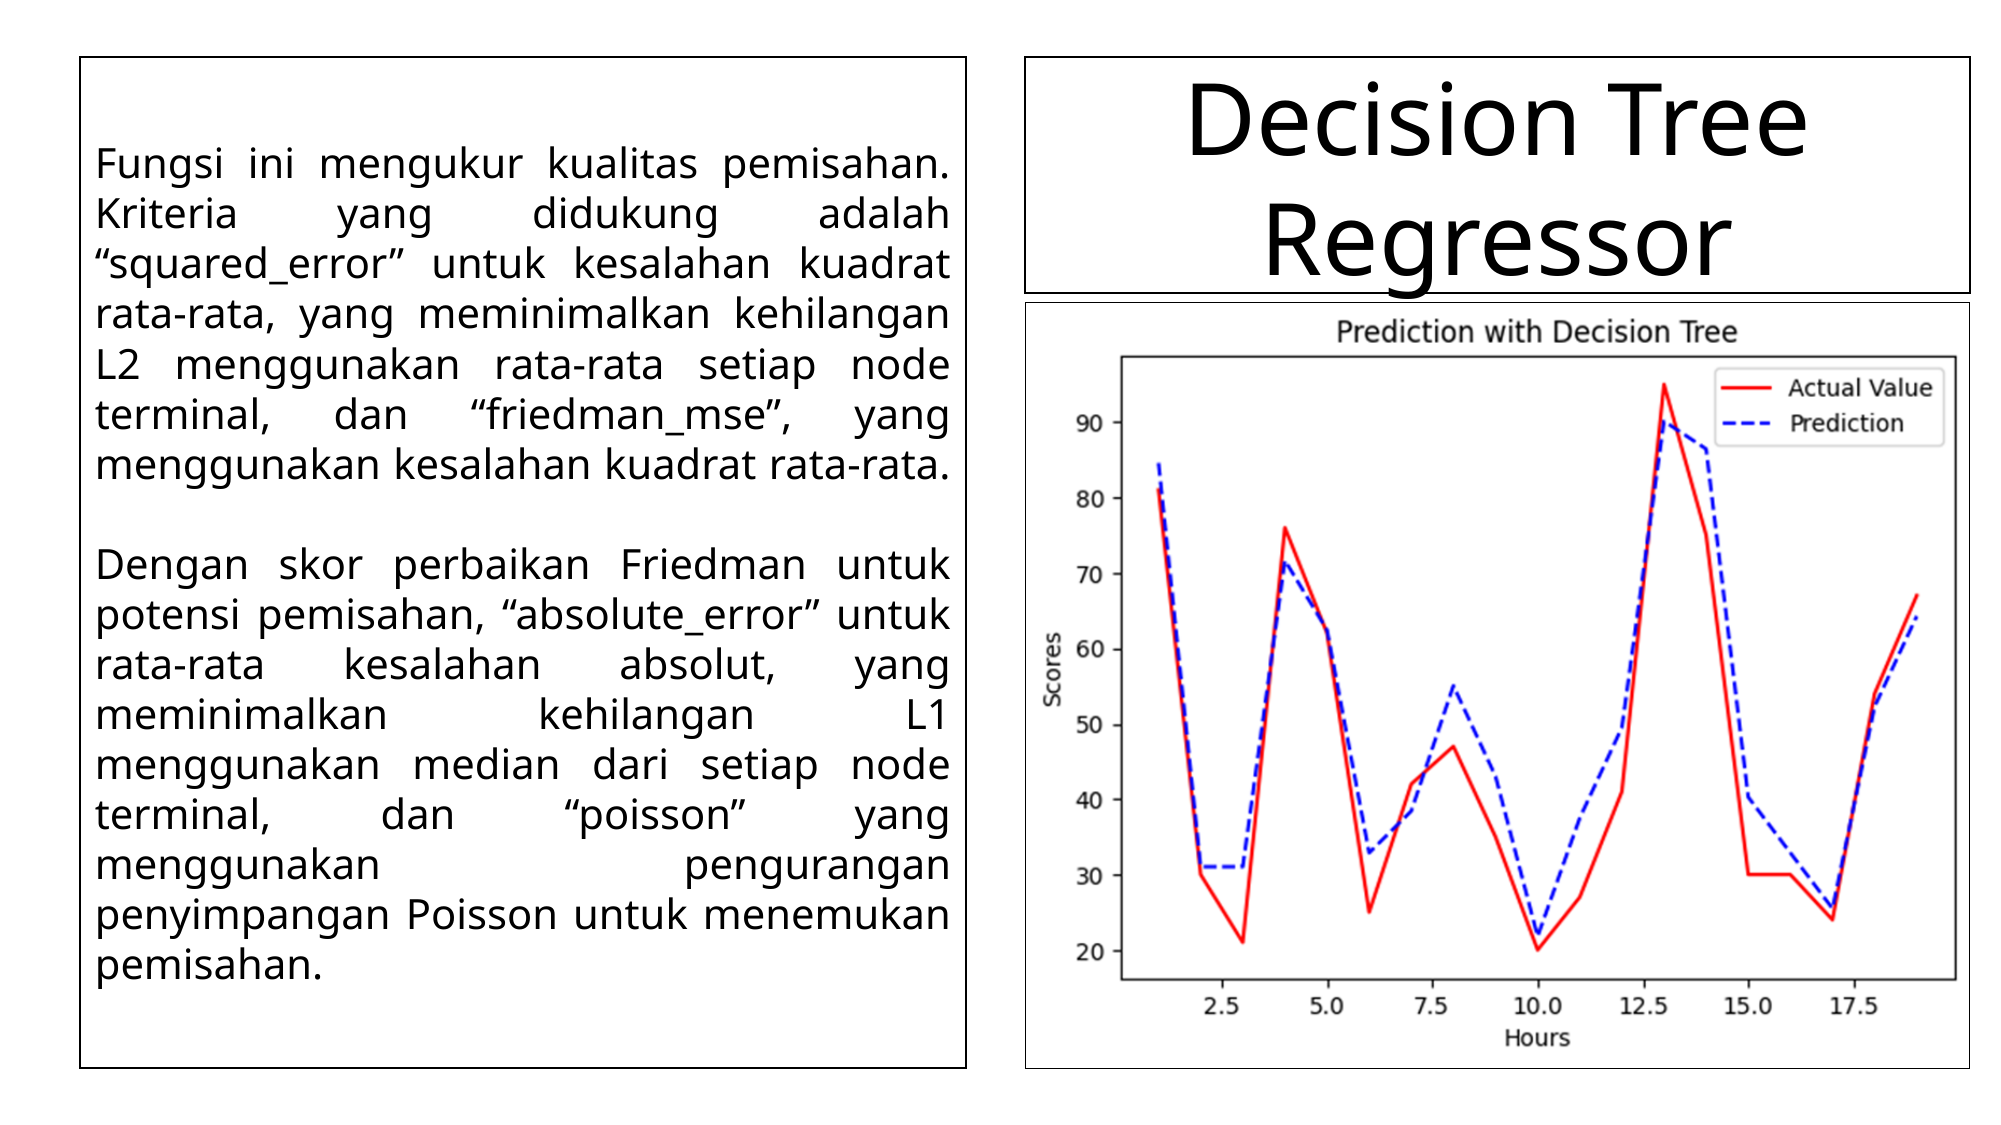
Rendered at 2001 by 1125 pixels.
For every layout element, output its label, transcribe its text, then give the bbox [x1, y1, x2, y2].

picture [1024, 302, 1970, 1069]
text_box Fungsi ini mengukur kualitas pemisahan. Kriteria yang didukung adalah “squared_error” untuk kesalahan kuadrat rata-rata, yang meminimalkan kehilangan L2 menggunakan rata-rata setiap node terminal, dan “friedman_mse”, yang menggunakan kesalahan kuadrat rata-rata. Dengan skor perbaikan Friedman untuk potensi pemisahan, “absolute_error” untuk rata-rata kesalahan absolut, yang meminimalkan kehilangan L1 menggunakan median dari setiap node terminal, dan “poisson” yang menggunakan pengurangan penyimpangan Poisson untuk menemukan pemisahan. [79, 56, 967, 1069]
text_box Decision Tree Regressor [1024, 56, 1971, 294]
